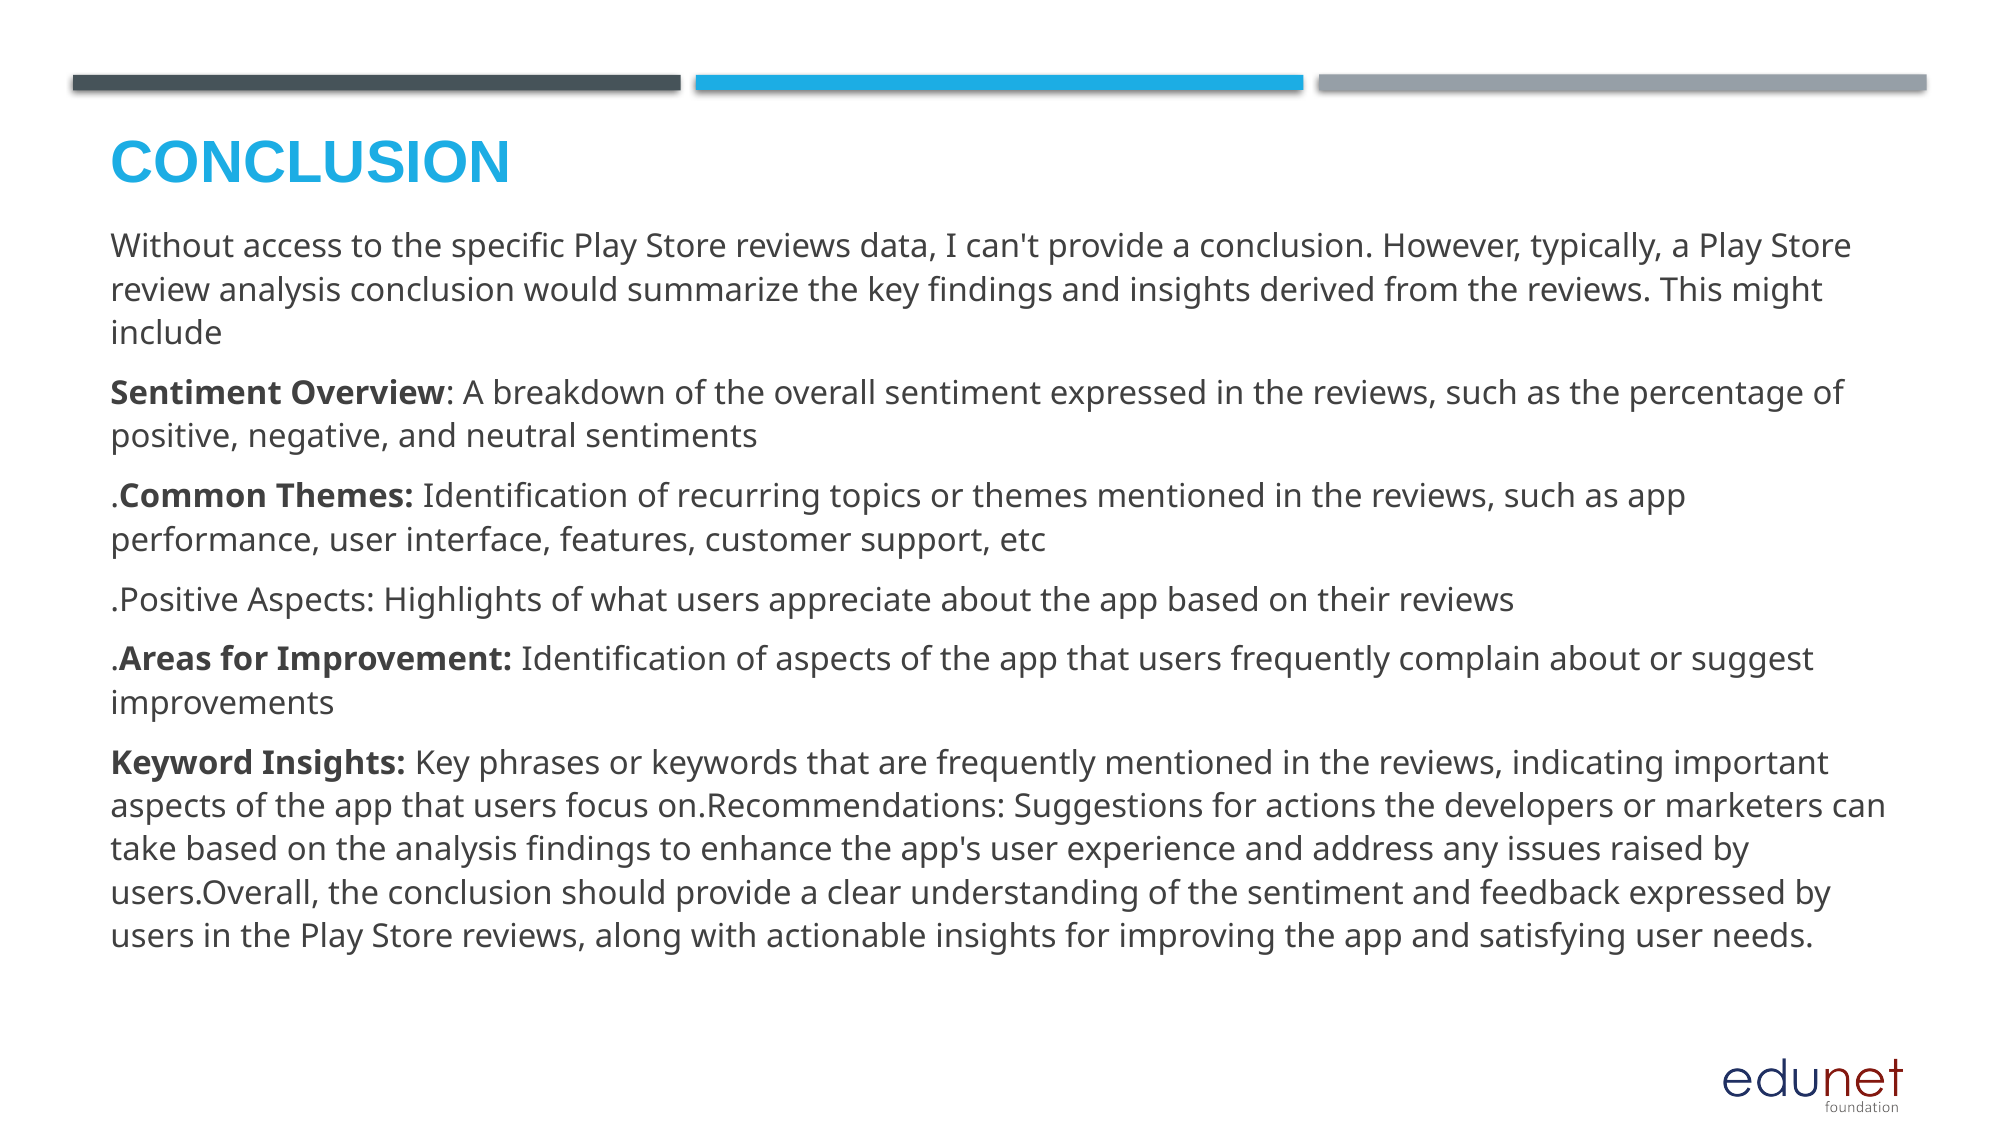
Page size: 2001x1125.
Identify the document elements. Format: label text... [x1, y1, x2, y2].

picture [1719, 1056, 1905, 1116]
list Without access to the specific Play Store reviews data, I can't provide a conclusion. However, typically, a Play Store review analysis conclusion would summarize the key findings and insights derived from the reviews. This might include Sentiment Overview: A breakdown of the overall sentiment expressed in the reviews, such as the percentage of positive, negative, and neutral sentiments .Common Themes: Identification of recurring topics or themes mentioned in the reviews, such as app performance, user interface, features, customer support, etc .Positive Aspects: Highlights of what users appreciate about the app based on their reviews .Areas for Improvement: Identification of aspects of the app that users frequently complain about or suggest improvements Keyword Insights: Key phrases or keywords that are frequently mentioned in the reviews, indicating important aspects of the app that users focus on.Recommendations: Suggestions for actions the developers or marketers can take based on the analysis findings to enhance the app's user experience and address any issues raised by users.Overall, the conclusion should provide a clear understanding of the sentiment and feedback expressed by users in the Play Store reviews, along with actionable insights for improving the app and satisfying user needs. [95, 213, 1905, 981]
title Conclusion [95, 115, 1905, 203]
